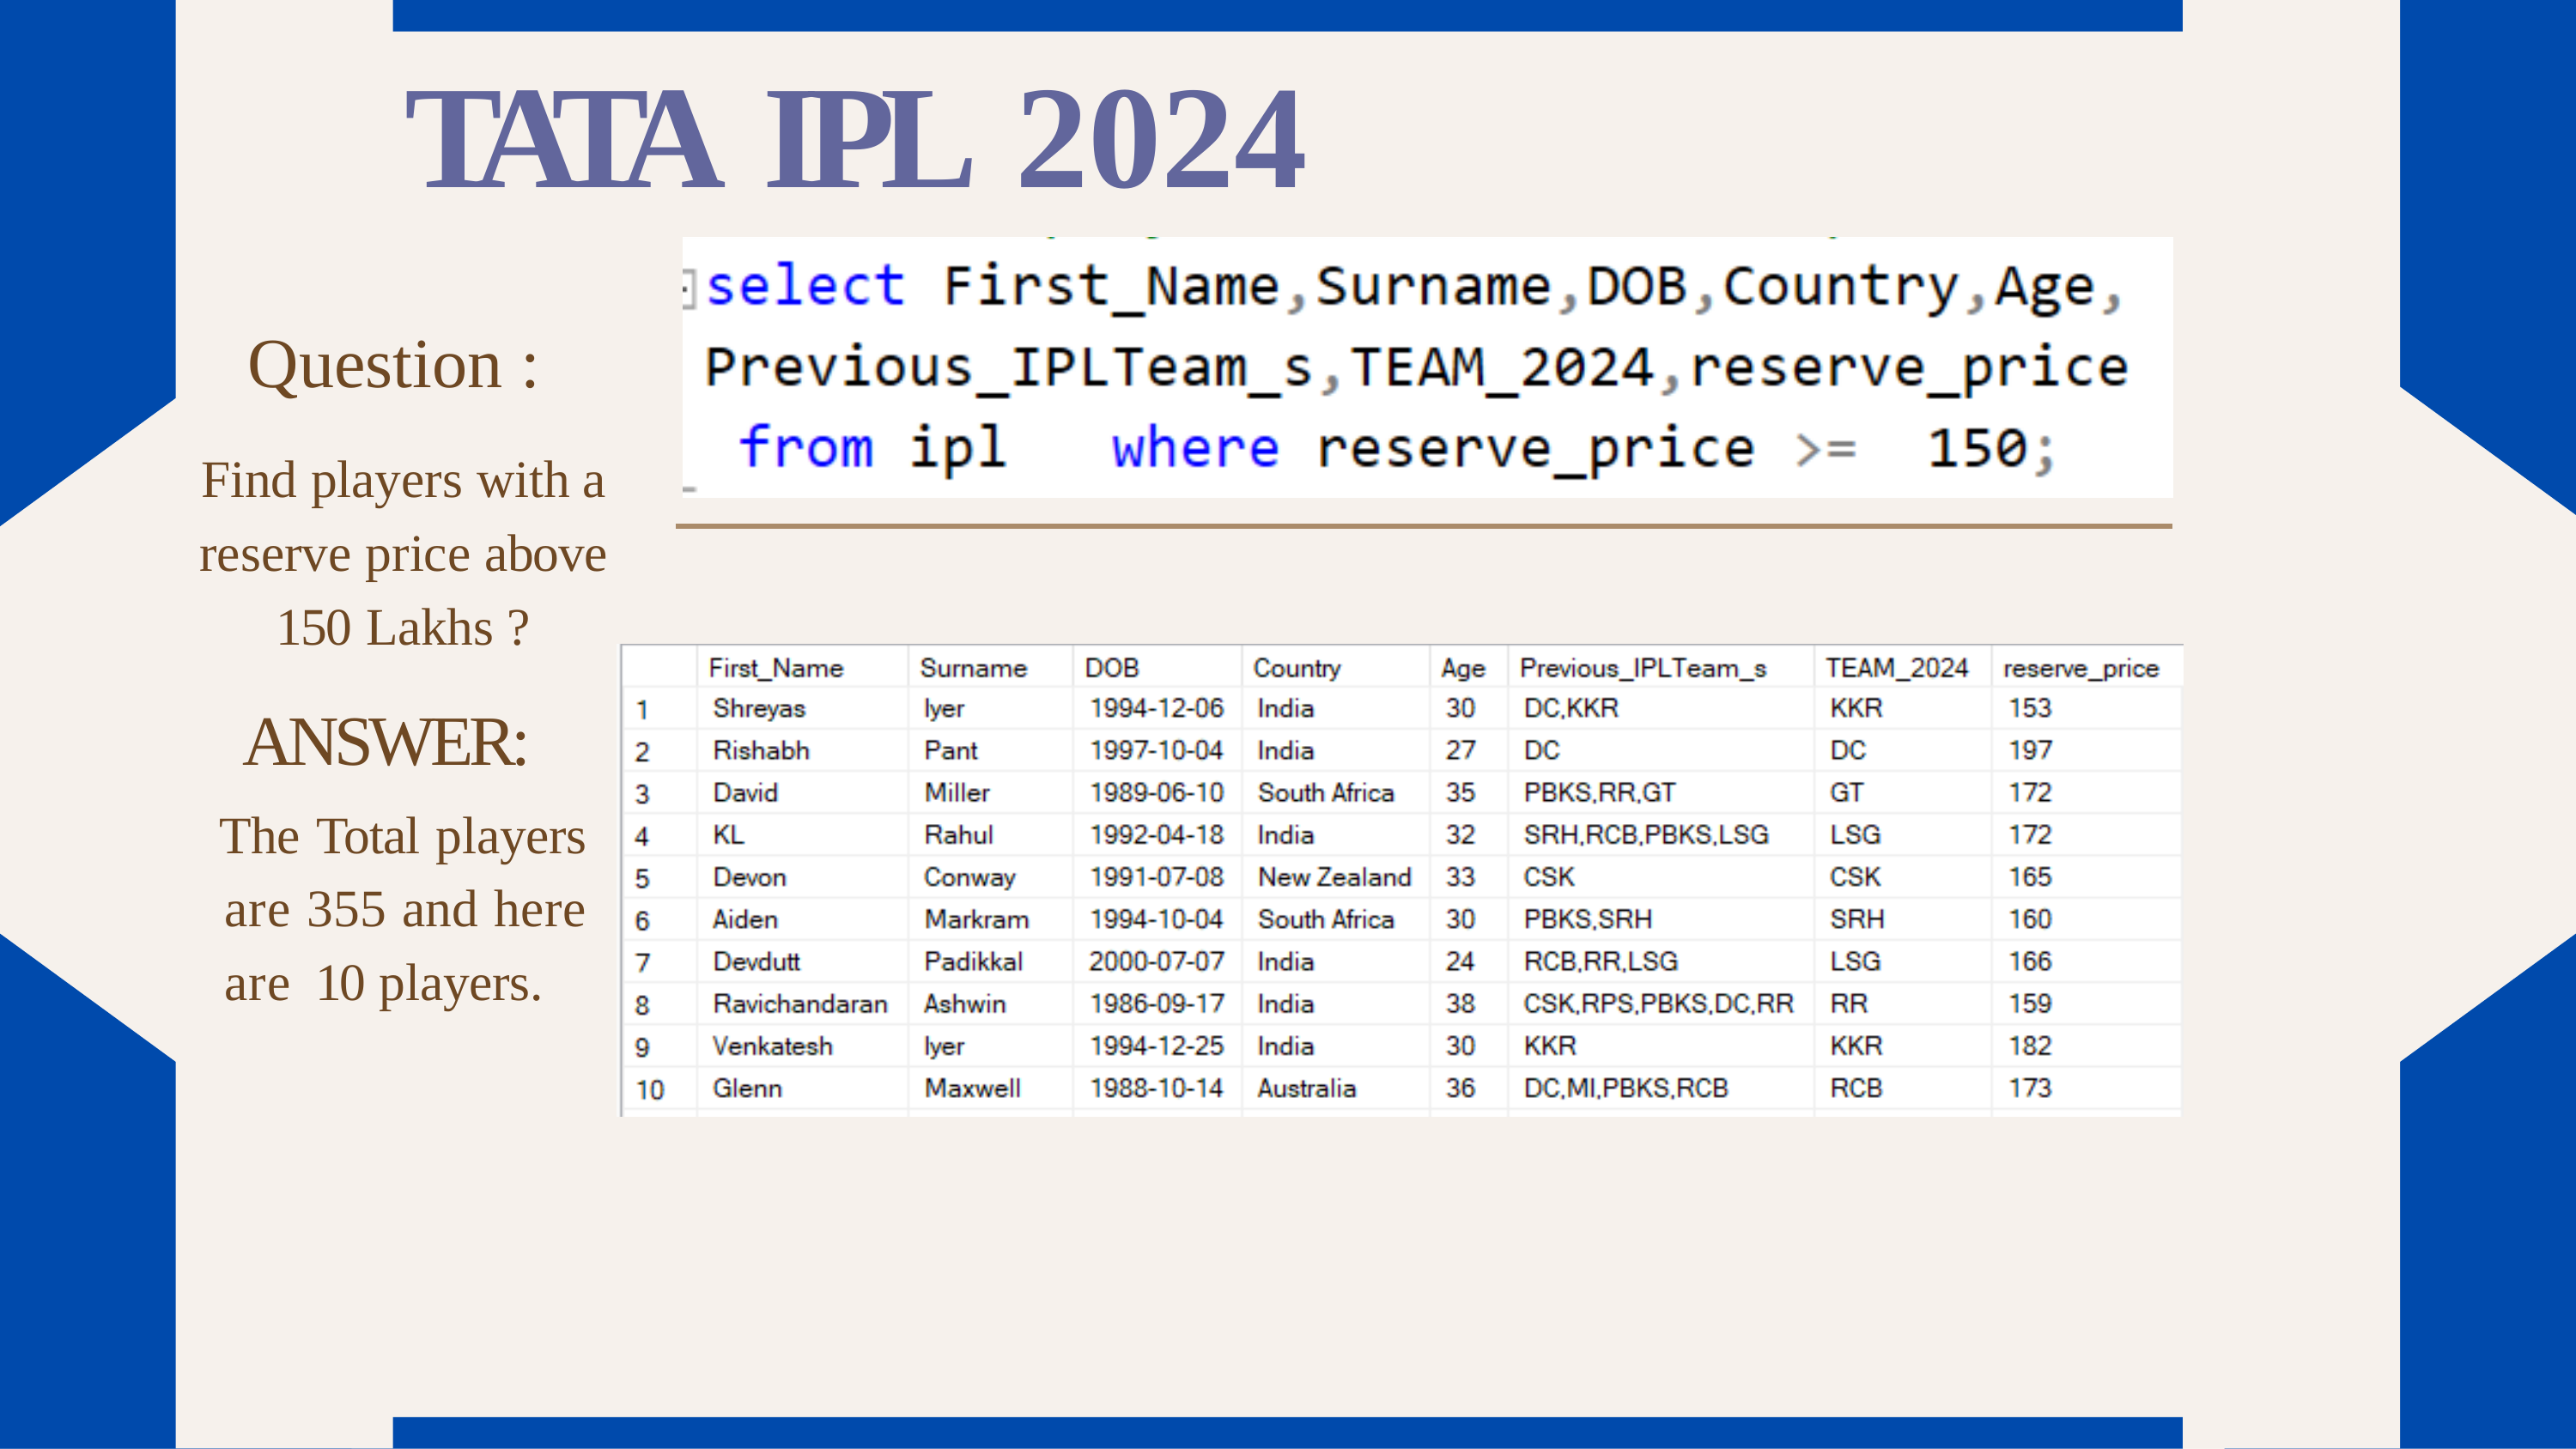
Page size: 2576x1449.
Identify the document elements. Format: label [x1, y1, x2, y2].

text_box [0, 0, 2576, 1449]
